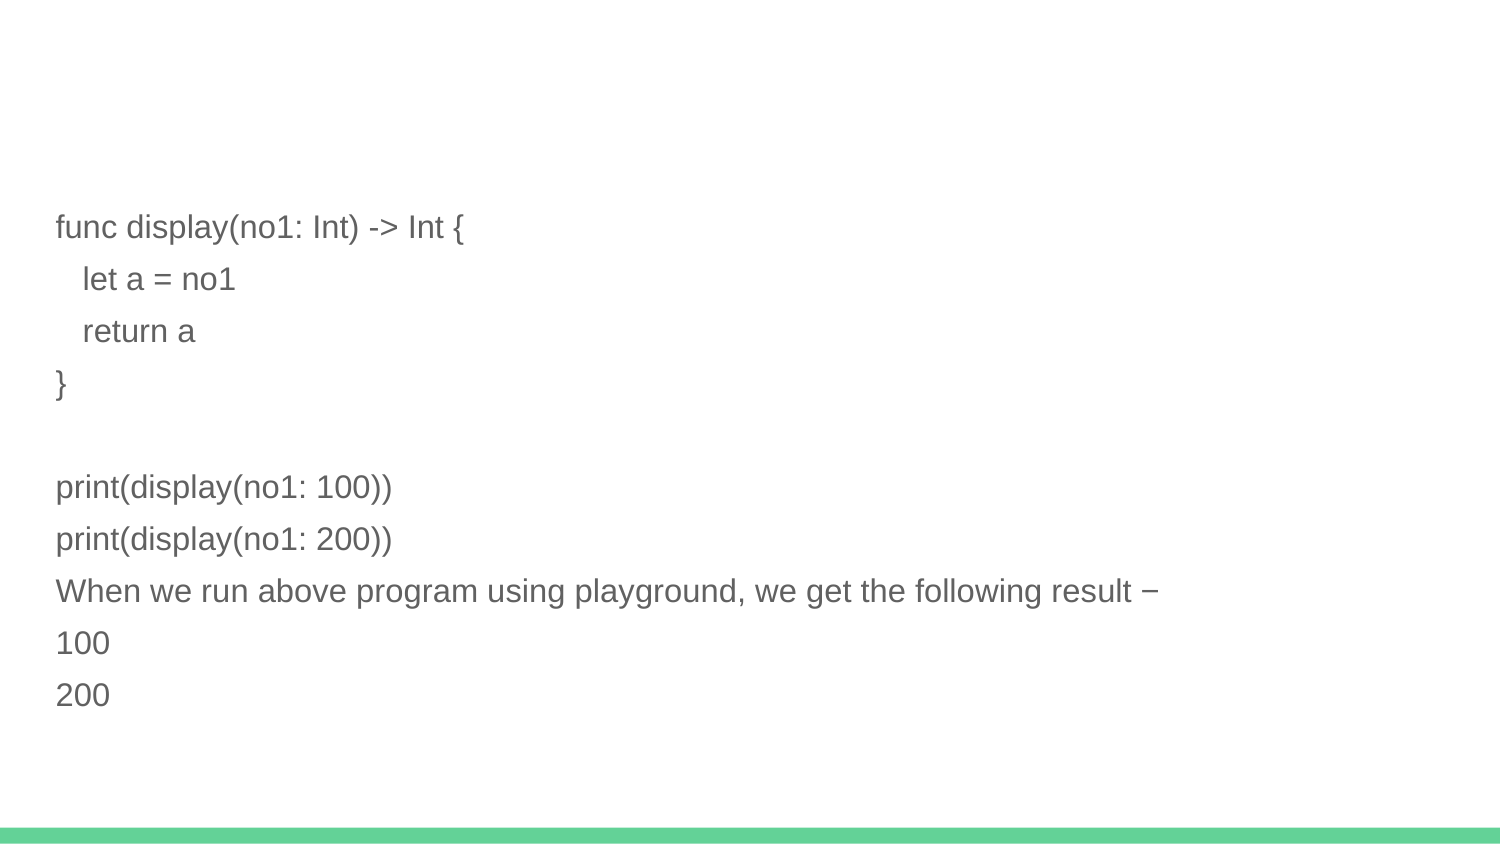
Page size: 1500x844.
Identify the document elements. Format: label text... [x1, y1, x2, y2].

list func display(no1: Int) -> Int { let a = no1 return a } print(display(no1: 100)) print(display(no1: 200)) When we run above program using playground, we get the following result − 100 200 [40, 184, 1439, 746]
